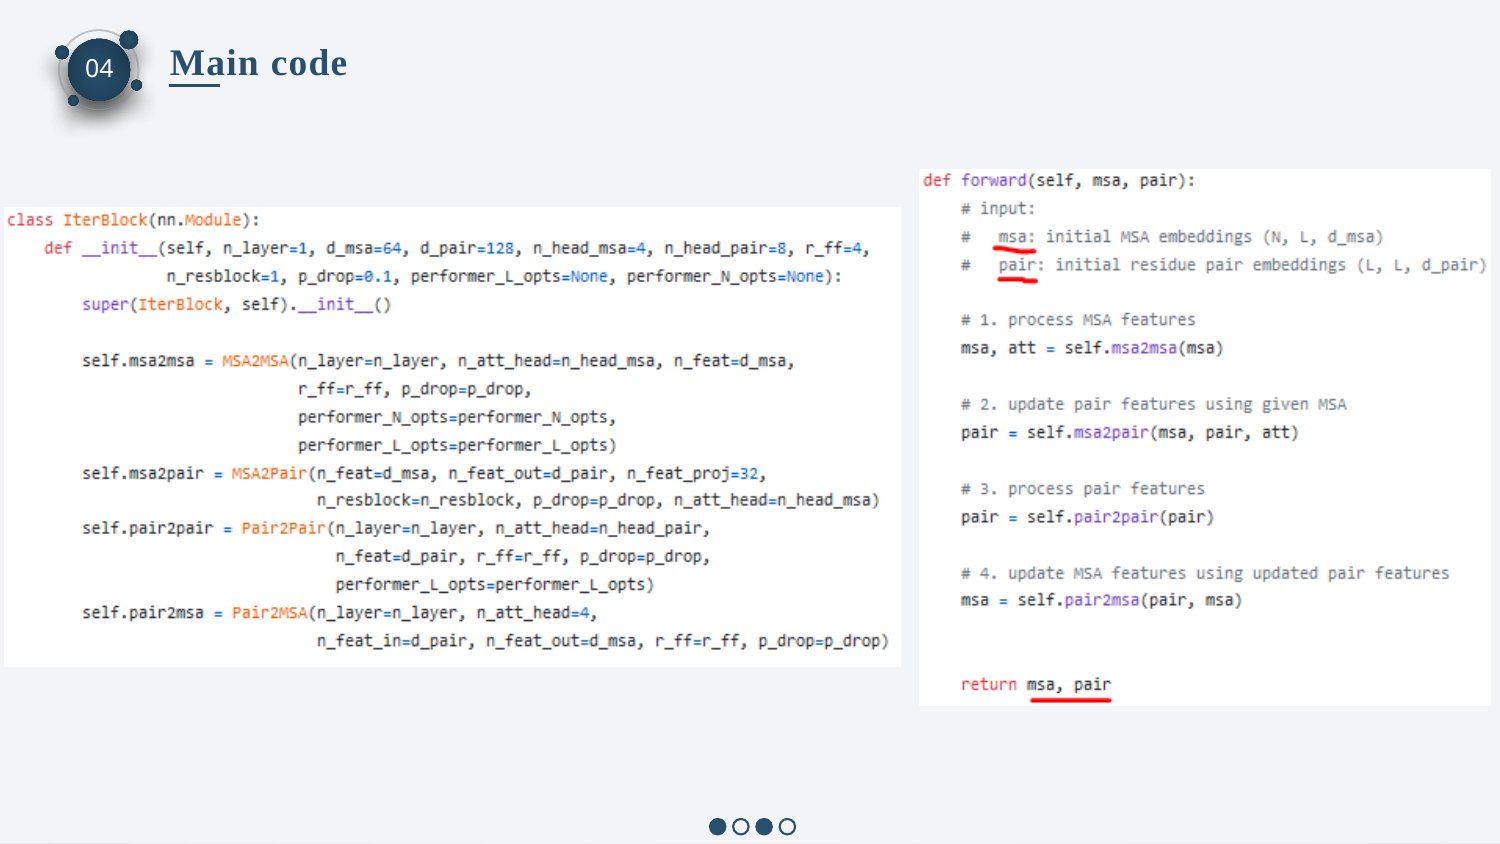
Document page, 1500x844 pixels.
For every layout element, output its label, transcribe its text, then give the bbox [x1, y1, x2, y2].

text_box Main code [154, 30, 374, 90]
picture [4, 207, 901, 668]
picture [919, 169, 1491, 706]
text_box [55, 30, 143, 110]
